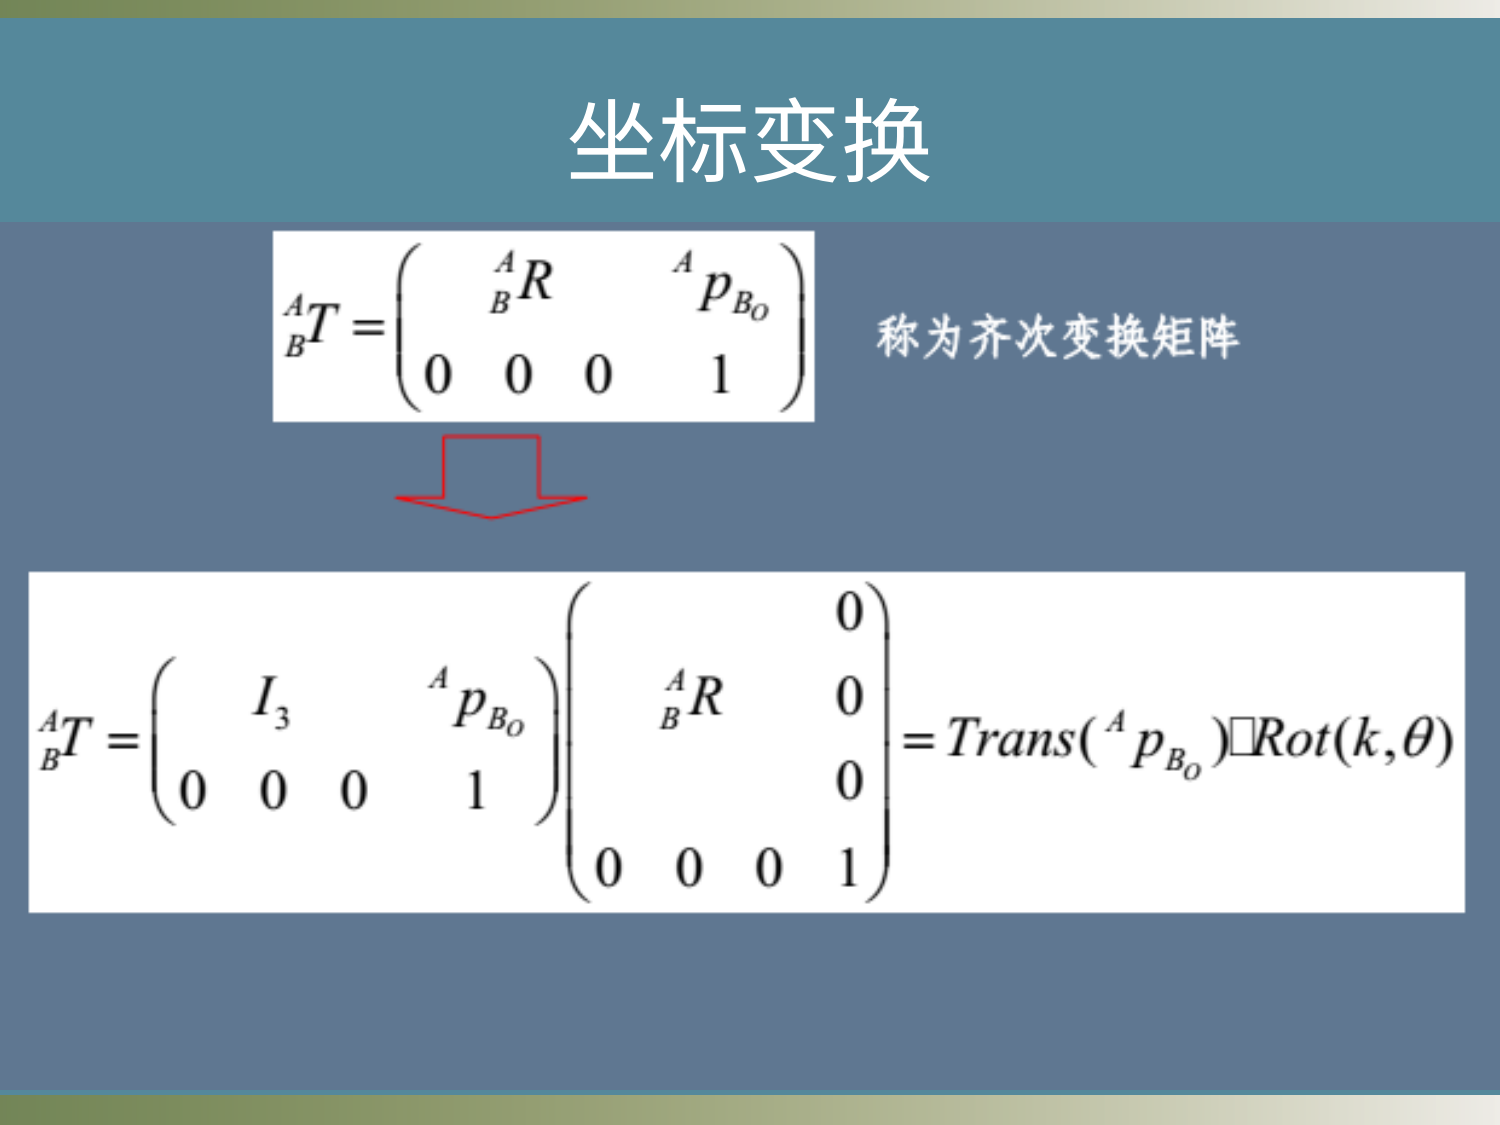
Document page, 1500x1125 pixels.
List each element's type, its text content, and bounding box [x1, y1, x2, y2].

title 坐标变换 [75, 45, 1425, 222]
picture [0, 222, 1500, 1091]
